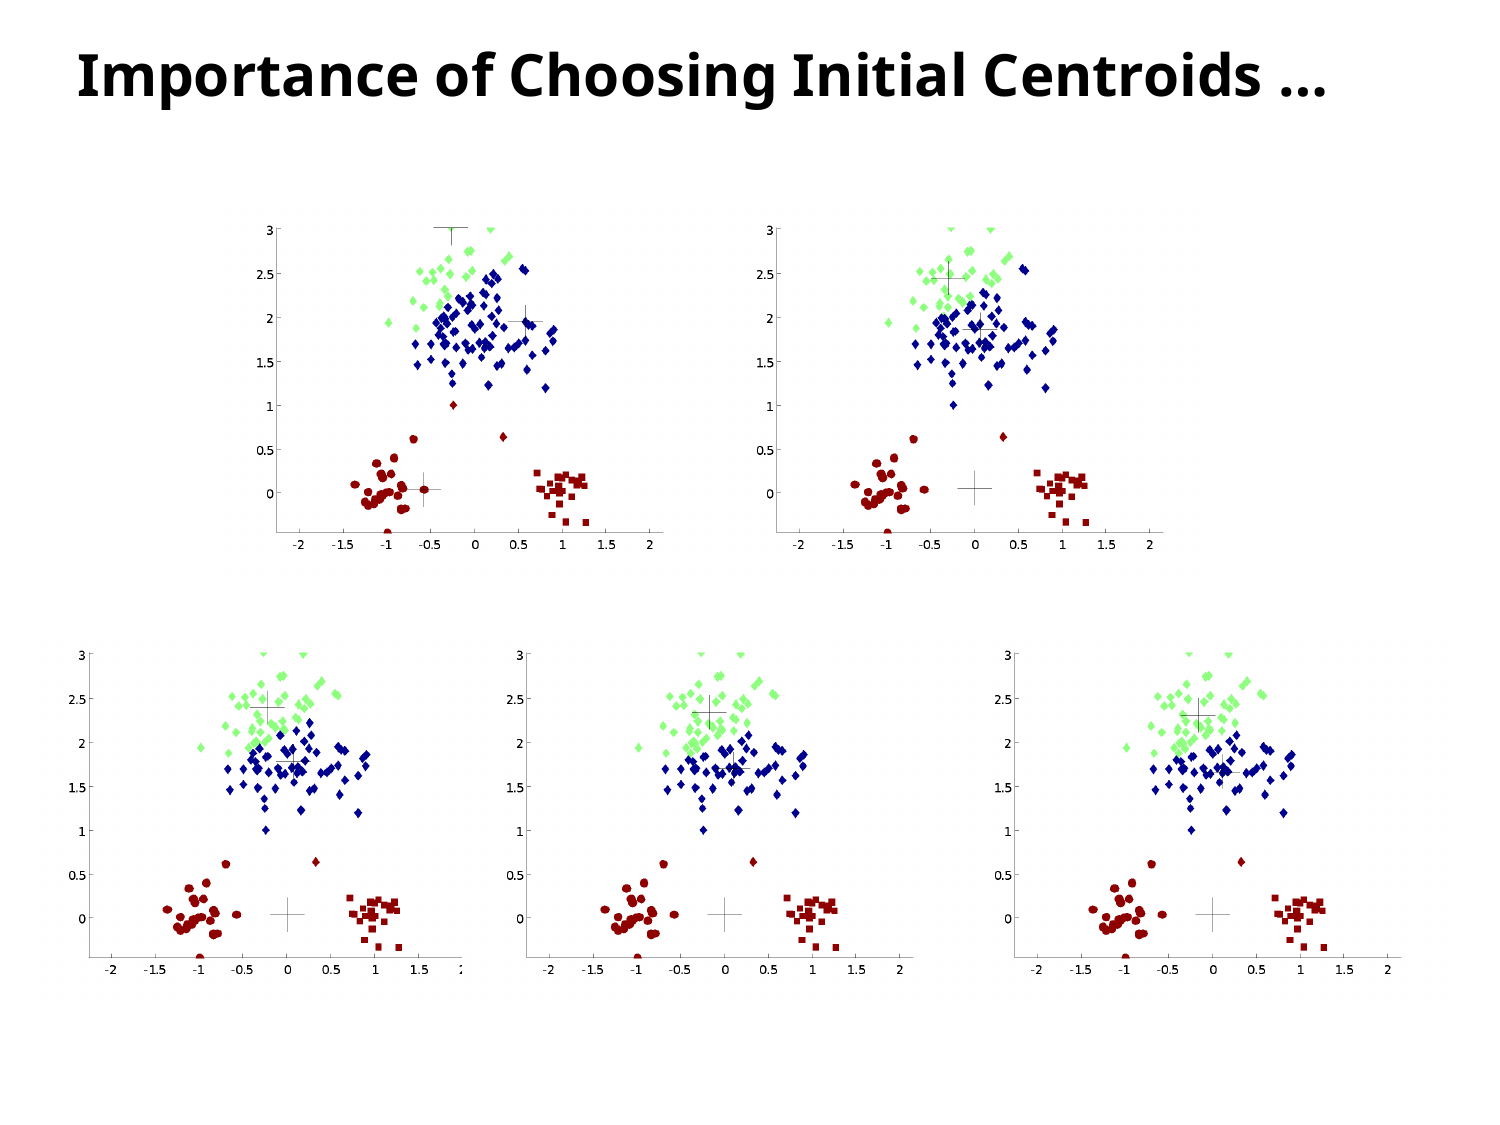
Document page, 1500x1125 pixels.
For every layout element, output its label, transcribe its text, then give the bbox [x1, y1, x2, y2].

title Importance of Choosing Initial Centroids … [62, 24, 1421, 116]
picture [24, 624, 1450, 1000]
picture [212, 199, 1212, 575]
